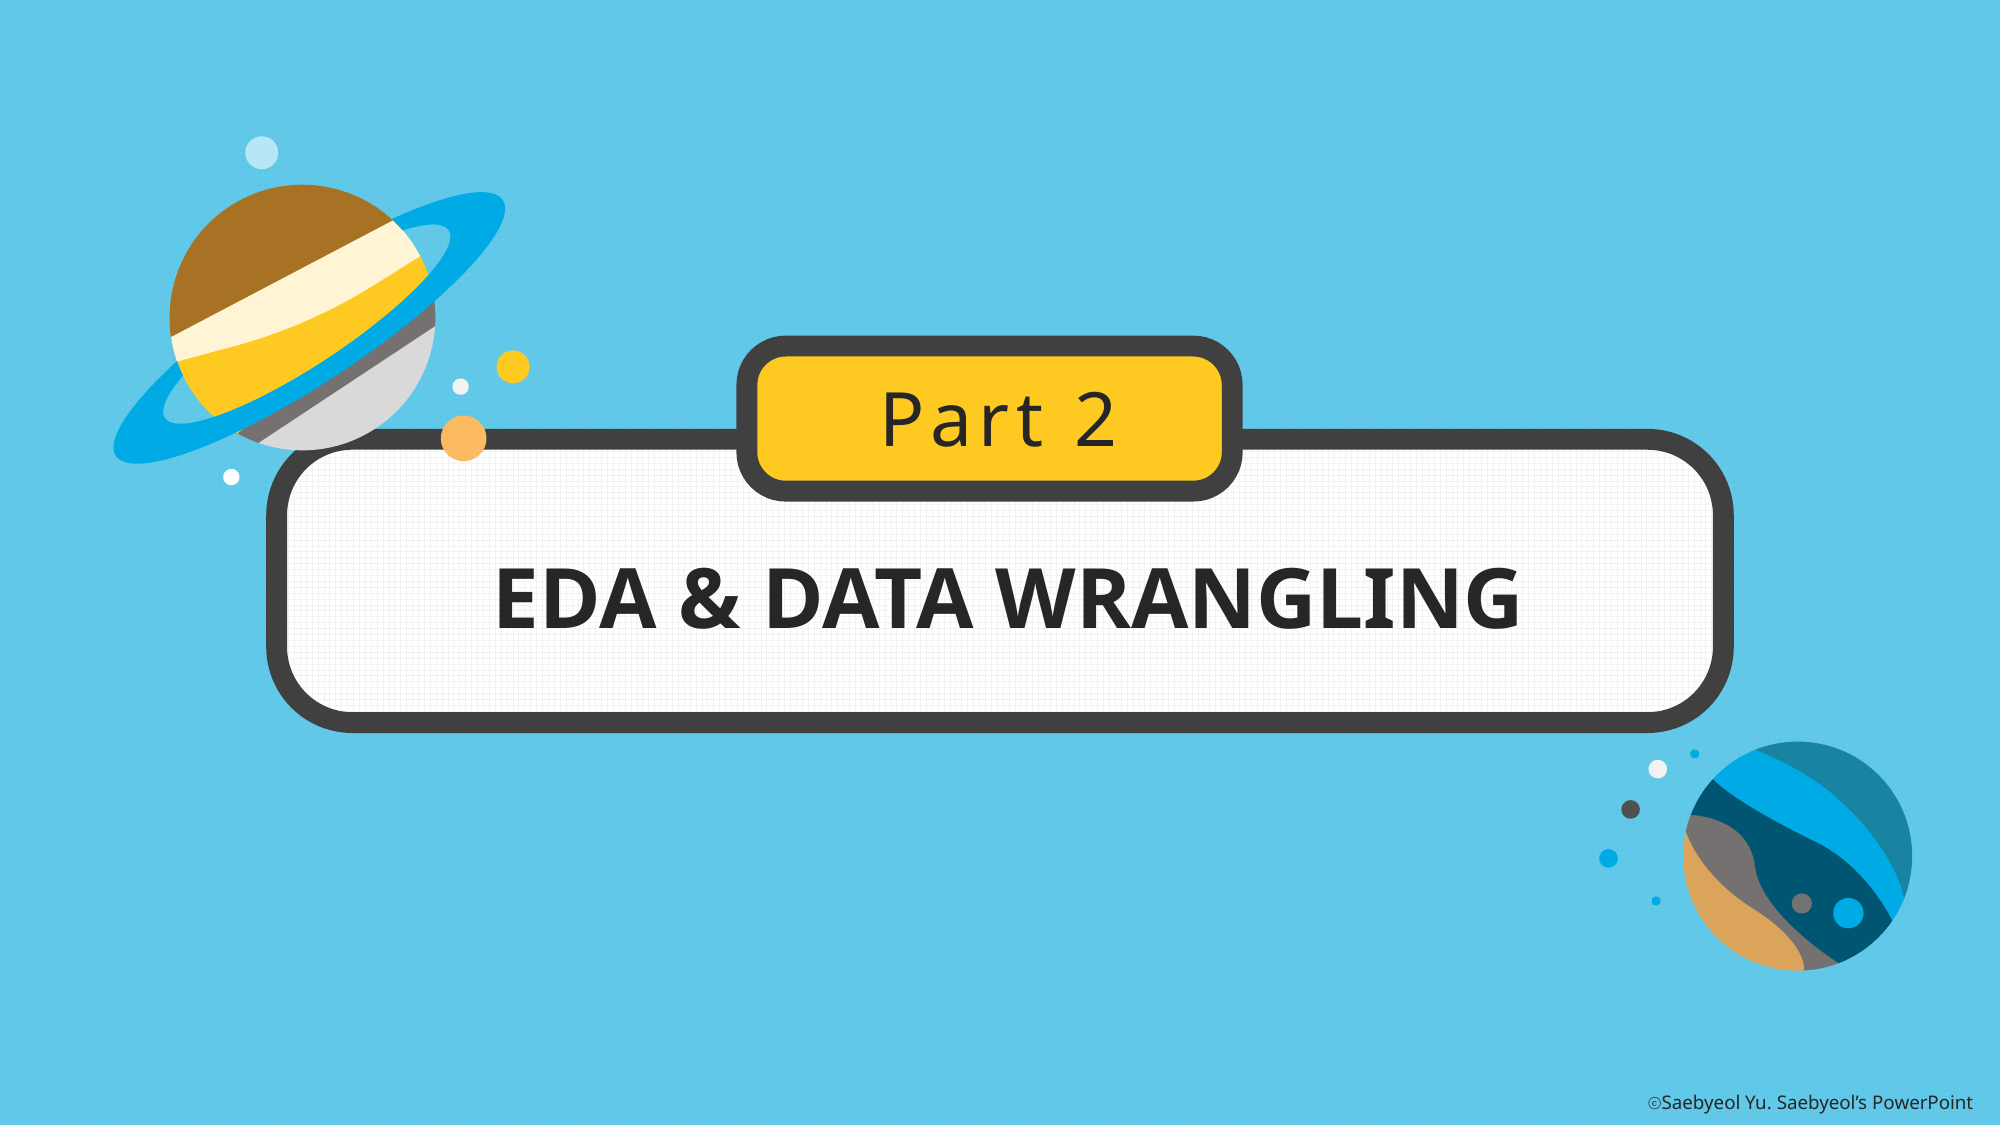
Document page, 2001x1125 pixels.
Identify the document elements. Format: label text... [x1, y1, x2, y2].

text_box EDA & DATA WRANGLING [478, 538, 1540, 653]
text_box Part 2 [864, 364, 1134, 469]
text_box [745, 345, 1234, 493]
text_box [142, 154, 533, 517]
text_box [275, 438, 1725, 724]
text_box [1596, 741, 1913, 971]
